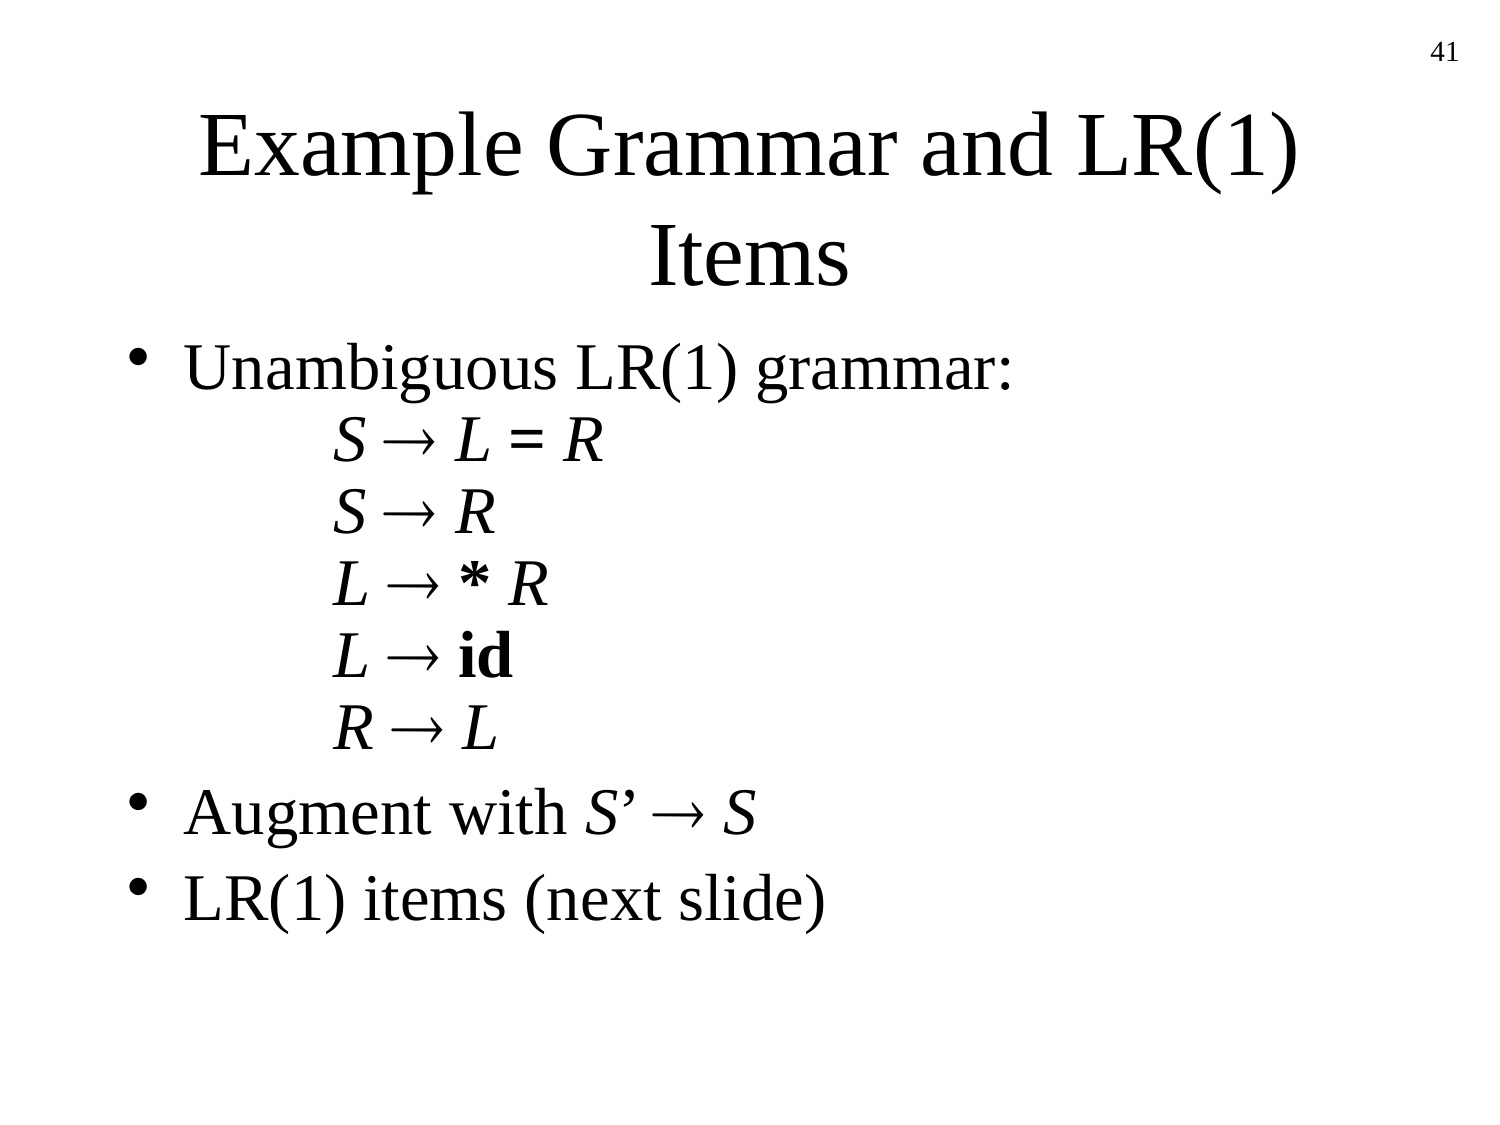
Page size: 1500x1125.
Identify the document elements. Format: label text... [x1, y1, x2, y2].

title Example Grammar and LR(1) Items [112, 99, 1388, 288]
slide_number 41 [1162, 24, 1476, 101]
list Unambiguous LR(1) grammar: S  L = R S  R L  * R L  id R  L Augment with S’  S LR(1) items (next slide) [112, 324, 1388, 1000]
